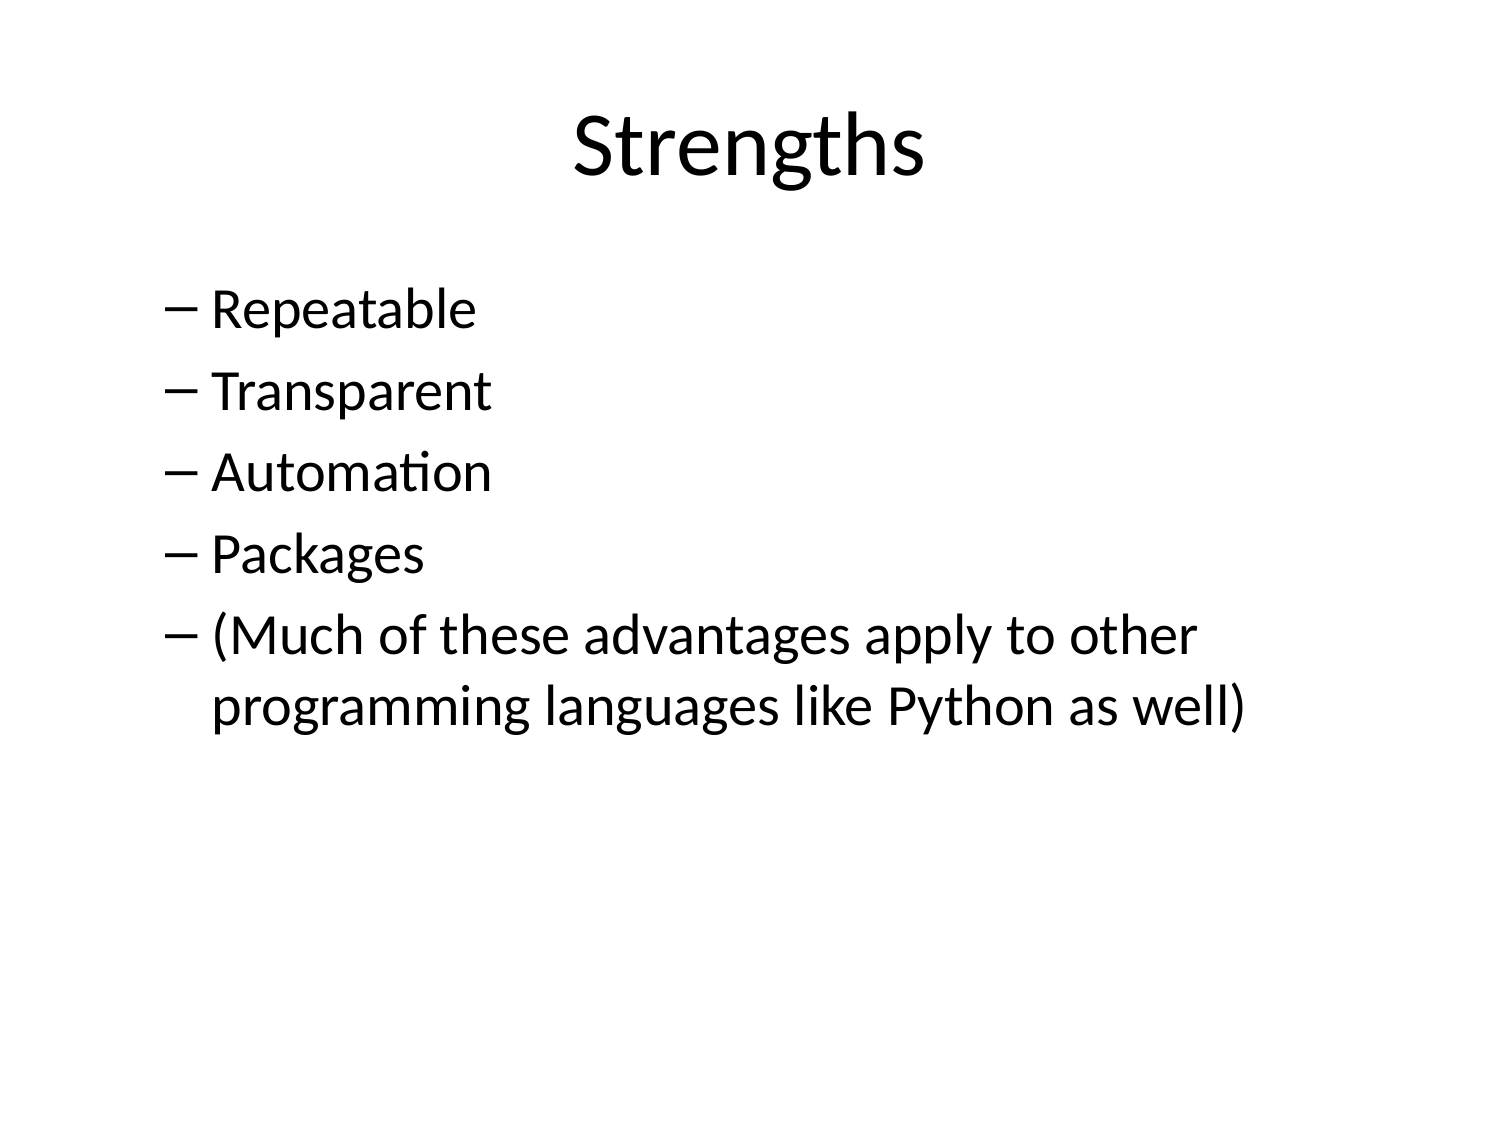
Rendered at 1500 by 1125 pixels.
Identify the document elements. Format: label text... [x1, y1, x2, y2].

list Repeatable Transparent Automation Packages (Much of these advantages apply to other programming languages like Python as well) [75, 262, 1425, 1005]
title Strengths [75, 45, 1425, 233]
